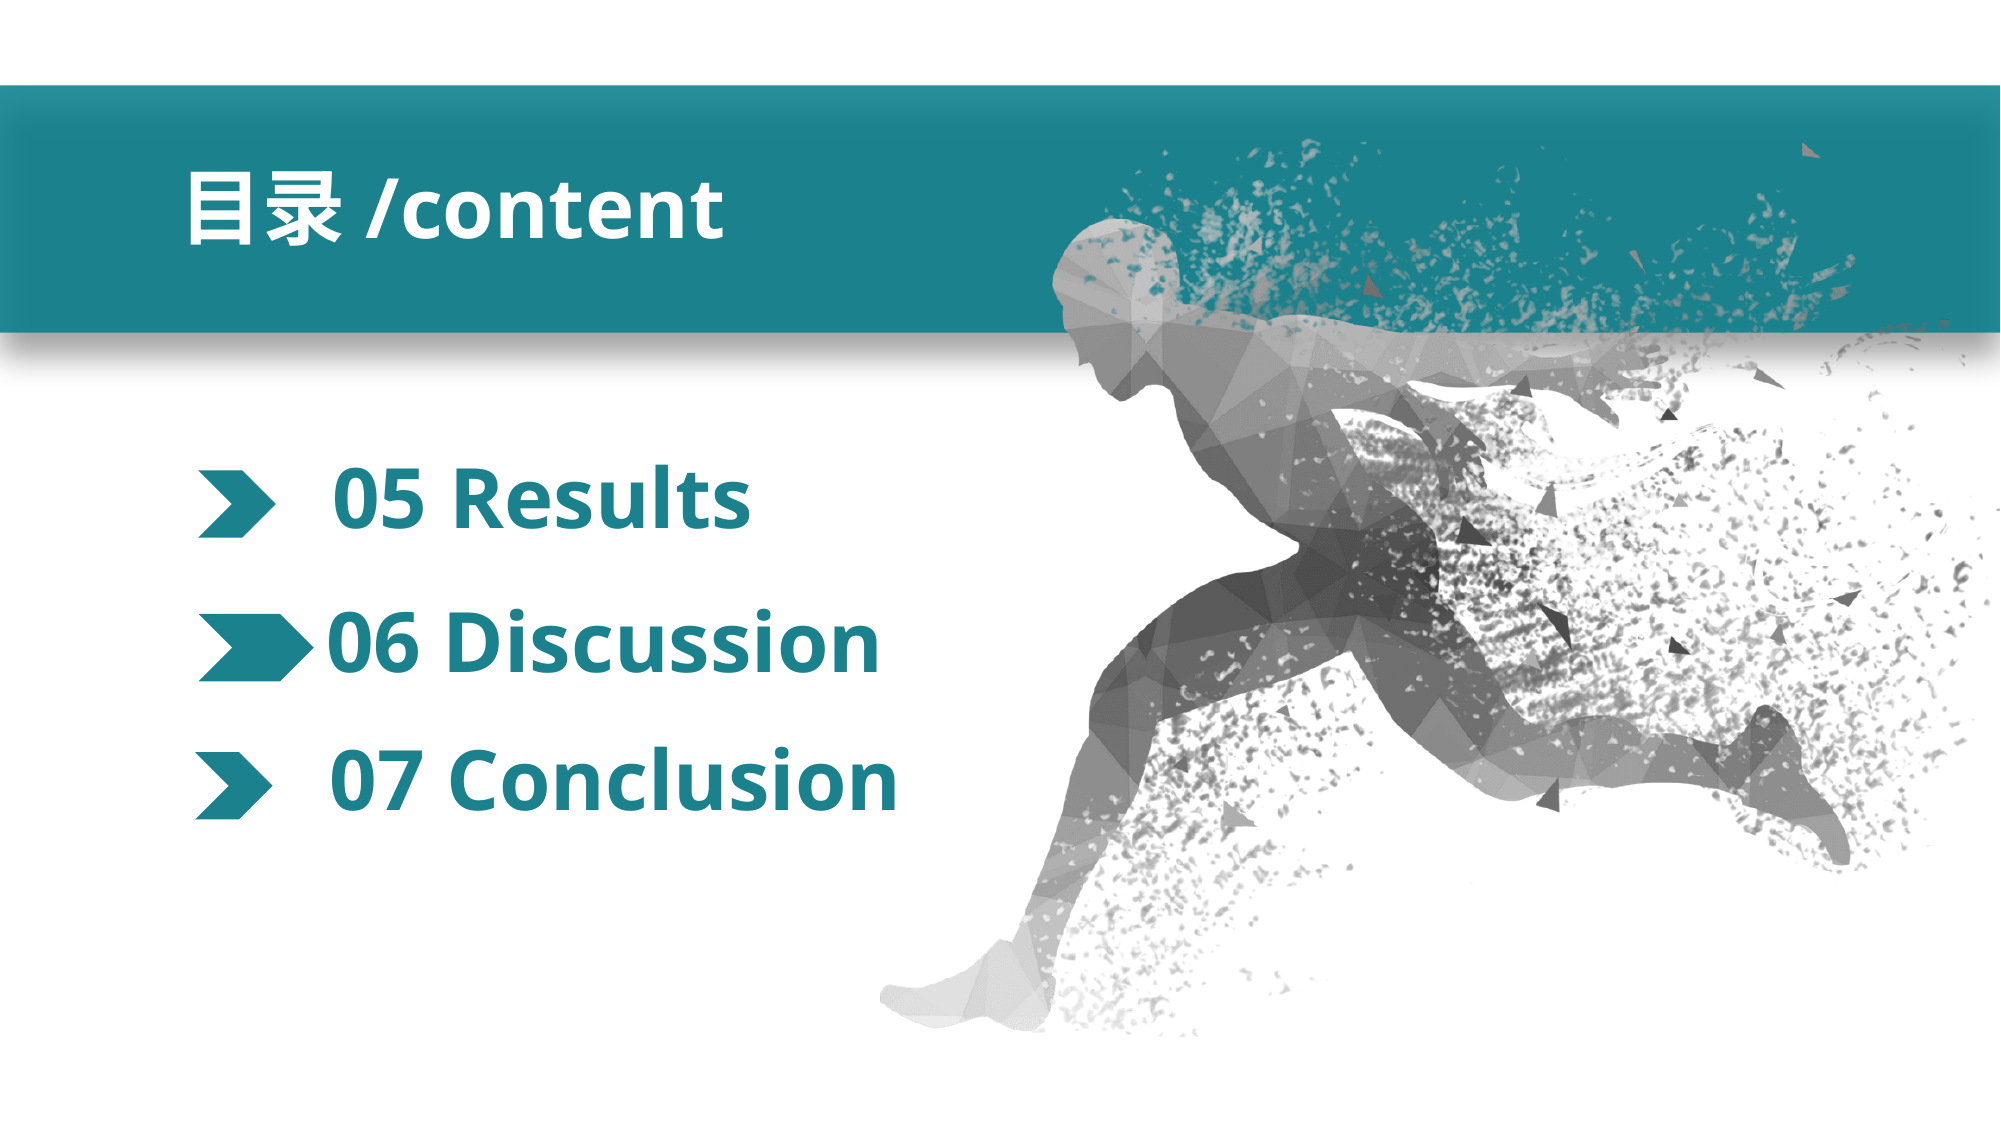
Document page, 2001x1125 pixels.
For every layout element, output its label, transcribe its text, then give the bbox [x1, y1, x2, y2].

picture [729, 85, 2000, 1061]
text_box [198, 581, 1094, 698]
text_box [0, 84, 2000, 334]
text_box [195, 719, 1487, 836]
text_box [198, 437, 1094, 554]
text_box 目录/content [164, 148, 729, 263]
